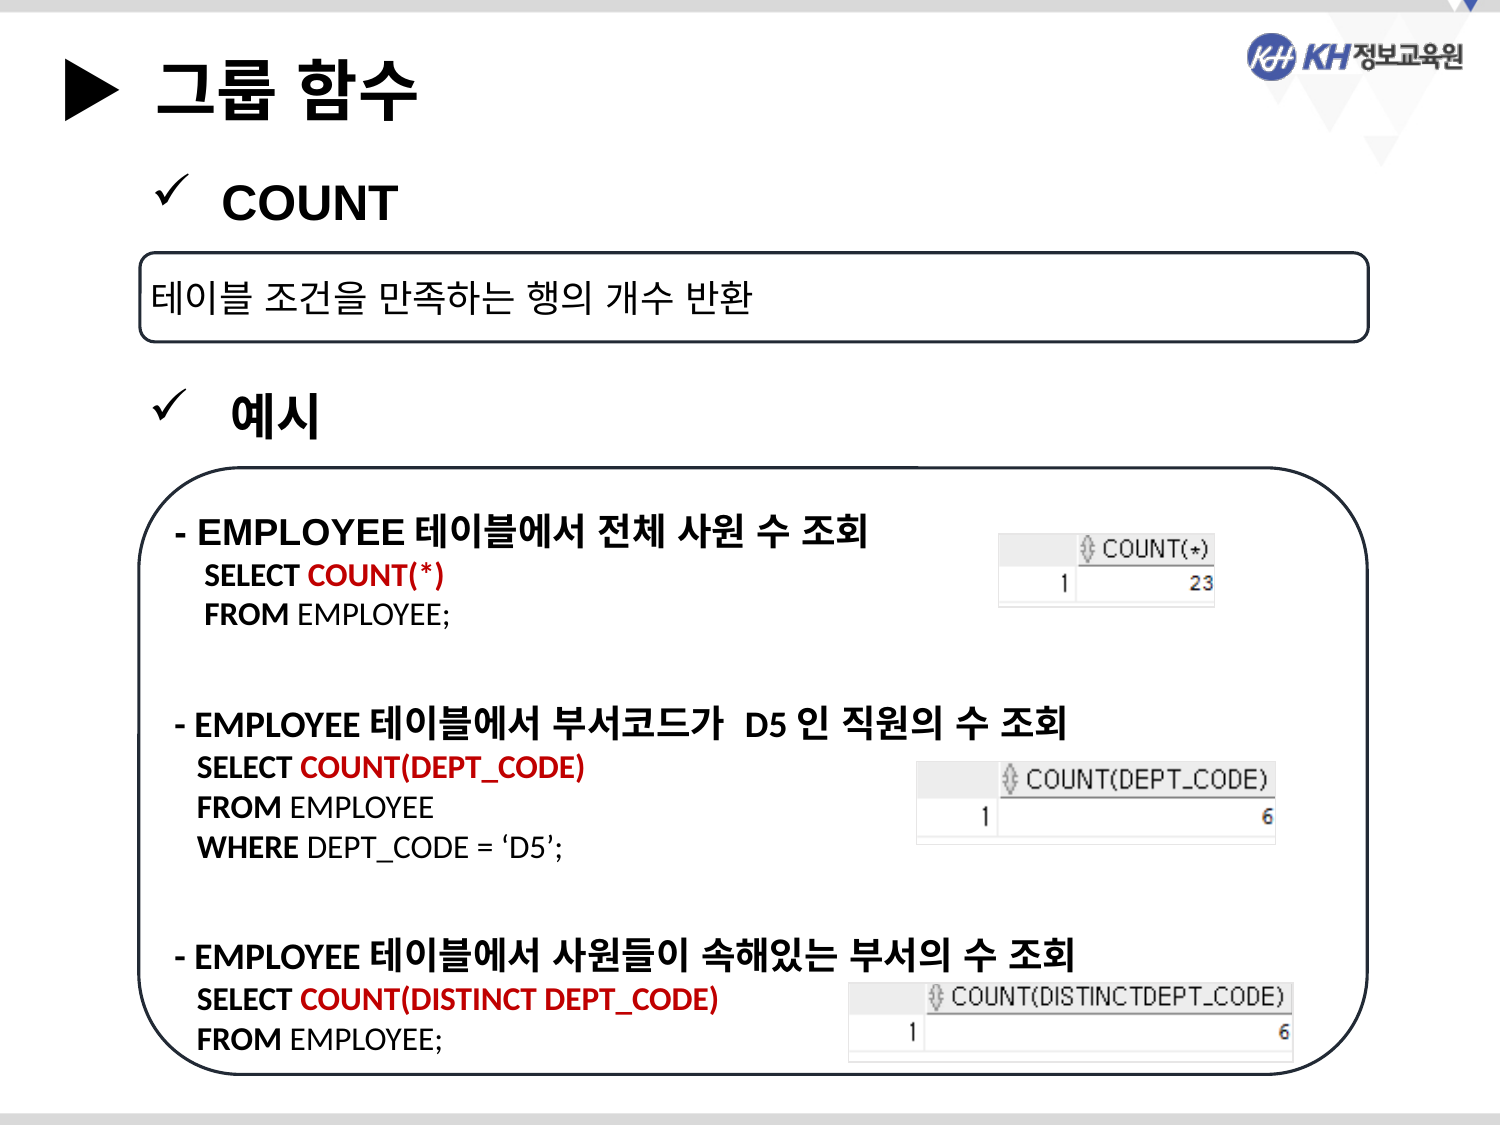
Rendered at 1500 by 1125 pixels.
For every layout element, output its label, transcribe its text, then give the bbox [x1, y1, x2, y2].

picture [0, 0, 1500, 1113]
text_box 테이블 조건을 만족하는 행의 개수 반환 [138, 251, 1370, 343]
text_box - EMPLOYEE테이블에서 전체 사원 수 조회 SELECT COUNT(*) FROM EMPLOYEE; - EMPLOYEE테이블에서 부서코드가 D5인 직원의 수 조회 SELECT COUNT(DEPT_CODE) FROM EMPLOYEE WHERE DEPT_CODE = ‘D5’; - EMPLOYEE테이블에서 사원들이 속해있는 부서의 수 조회 SELECT COUNT(DISTINCT DEPT_CODE) FROM EMPLOYEE; [137, 466, 1369, 1076]
text_box 예시 [133, 377, 338, 453]
text_box COUNT [136, 162, 414, 238]
text_box ▶ 그룹 함수 [42, 41, 1460, 137]
